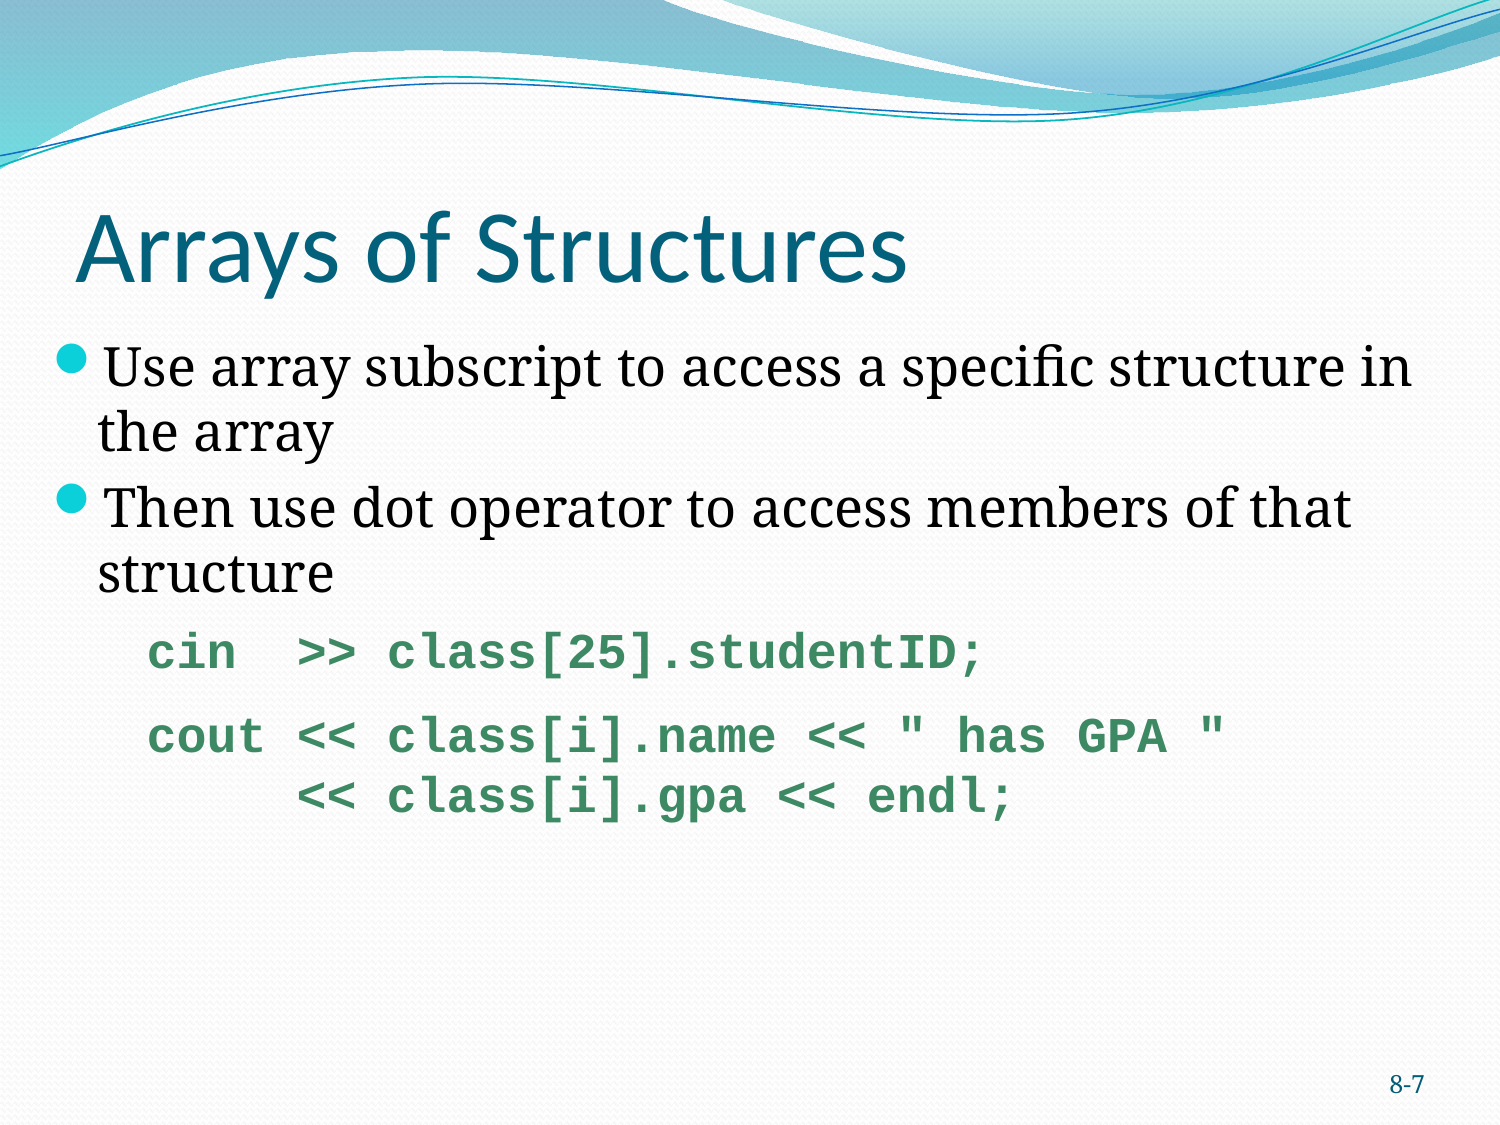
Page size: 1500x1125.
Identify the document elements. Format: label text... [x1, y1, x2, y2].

slide_number 8-7 [1299, 1042, 1425, 1103]
list Use array subscript to access a specific structure in the array Then use dot operator to access members of that structure cin >> class[25].studentID; cout << class[i].name << " has GPA " << class[i].gpa << endl; [37, 324, 1450, 1000]
title Arrays of Structures [75, 115, 1425, 303]
